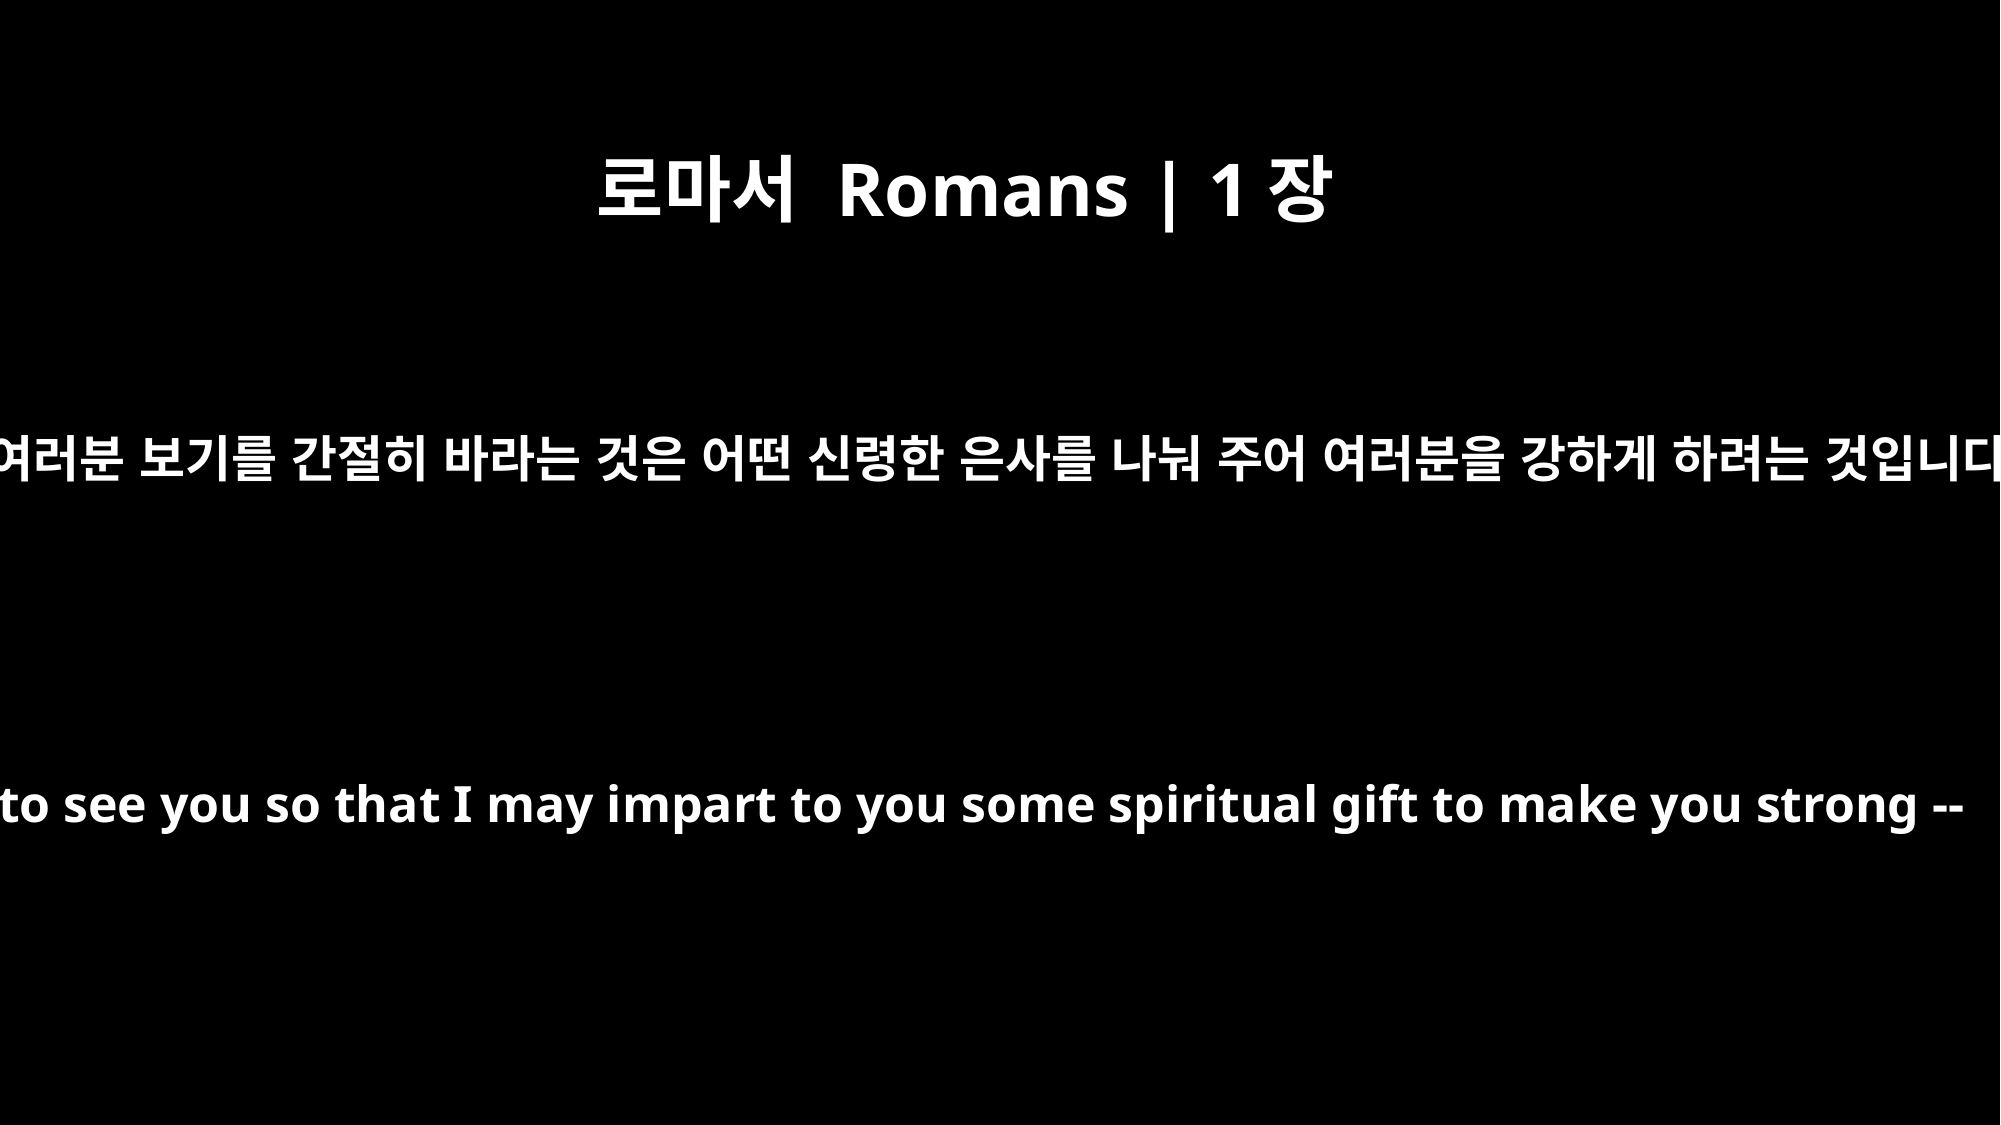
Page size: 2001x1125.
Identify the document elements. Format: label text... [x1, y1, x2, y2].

text_box I long to see you so that I may impart to you some spiritual gift to make you strong -- [0, 764, 1981, 840]
text_box 로마서 Romans | 1장 [582, 136, 1350, 239]
text_box 11 내가 여러분 보기를 간절히 바라는 것은 어떤 신령한 은사를 나눠 주어 여러분을 강하게 하려는 것입니다. [0, 359, 2000, 495]
